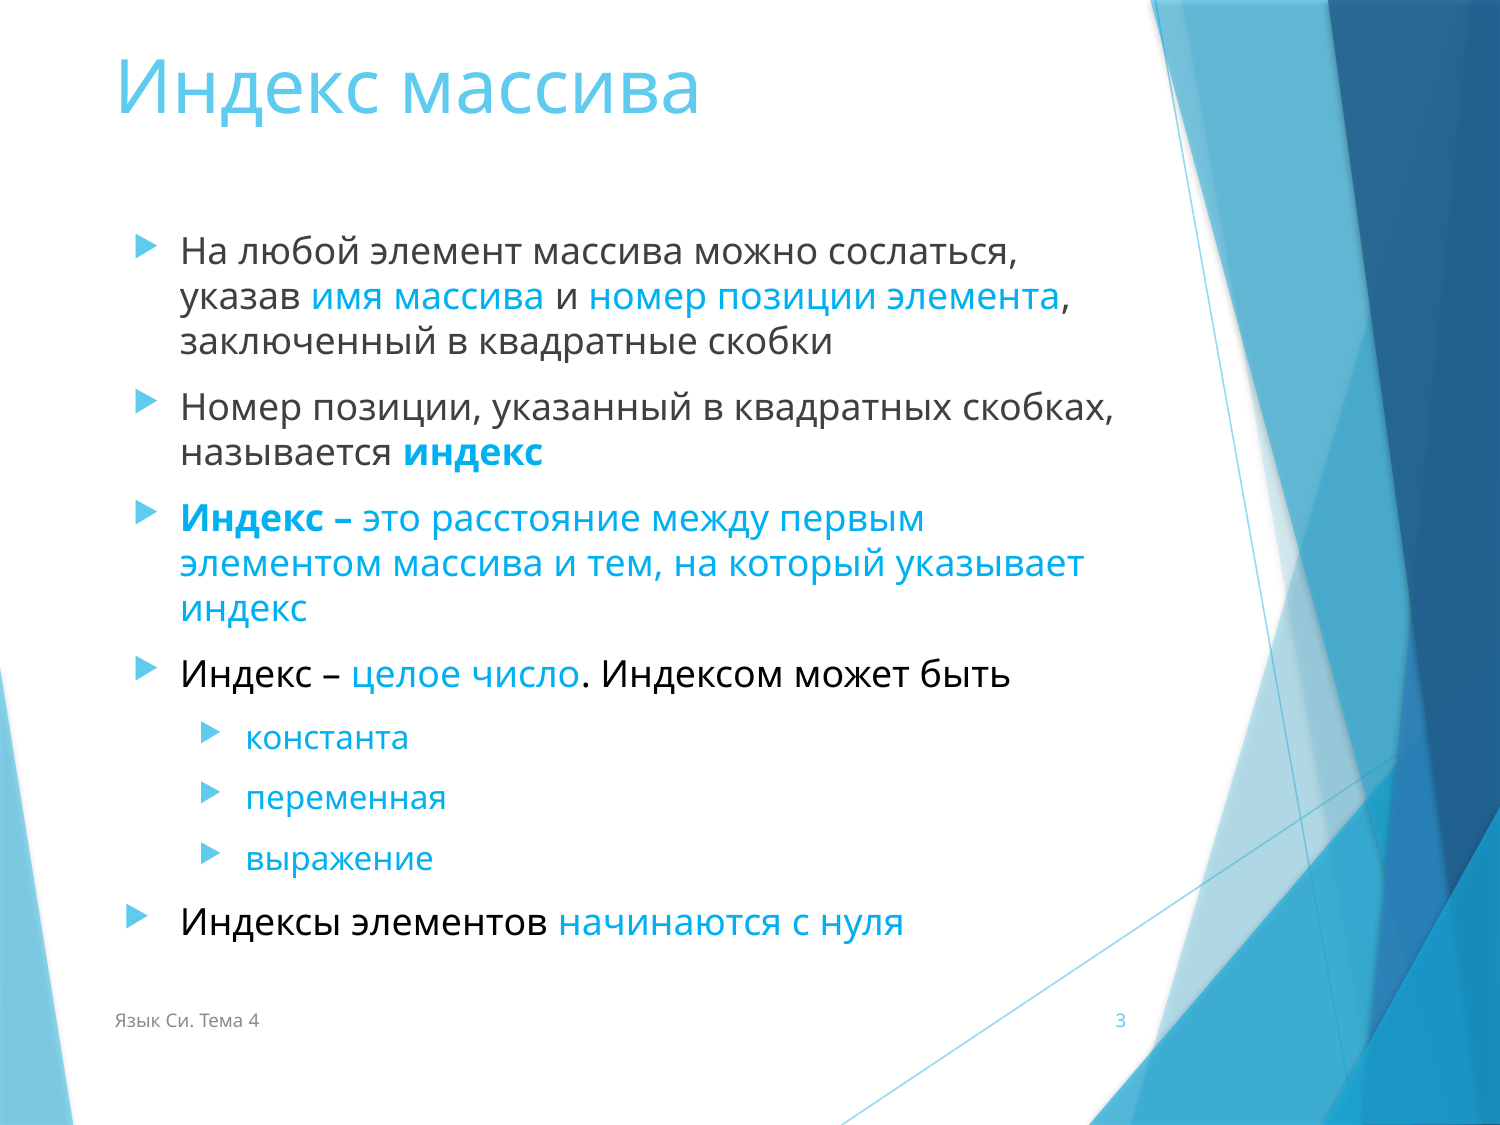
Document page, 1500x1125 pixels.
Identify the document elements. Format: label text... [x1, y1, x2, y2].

footer Язык Си. Тема 4 [99, 991, 859, 1051]
slide_number 3 [1057, 991, 1142, 1051]
title Индекс массива [99, 30, 1142, 219]
list На любой элемент массива можно сослаться, указав имя массива и номер позиции элемента, заключенный в квадратные скобки Номер позиции, указанный в квадратных скобках, называется индекс Индекс – это расстояние между первым элементом массива и тем, на который указывает индекс Индекс – целое число. Индексом может быть константа переменная выражение Индексы элементов начинаются с нуля [99, 219, 1142, 991]
